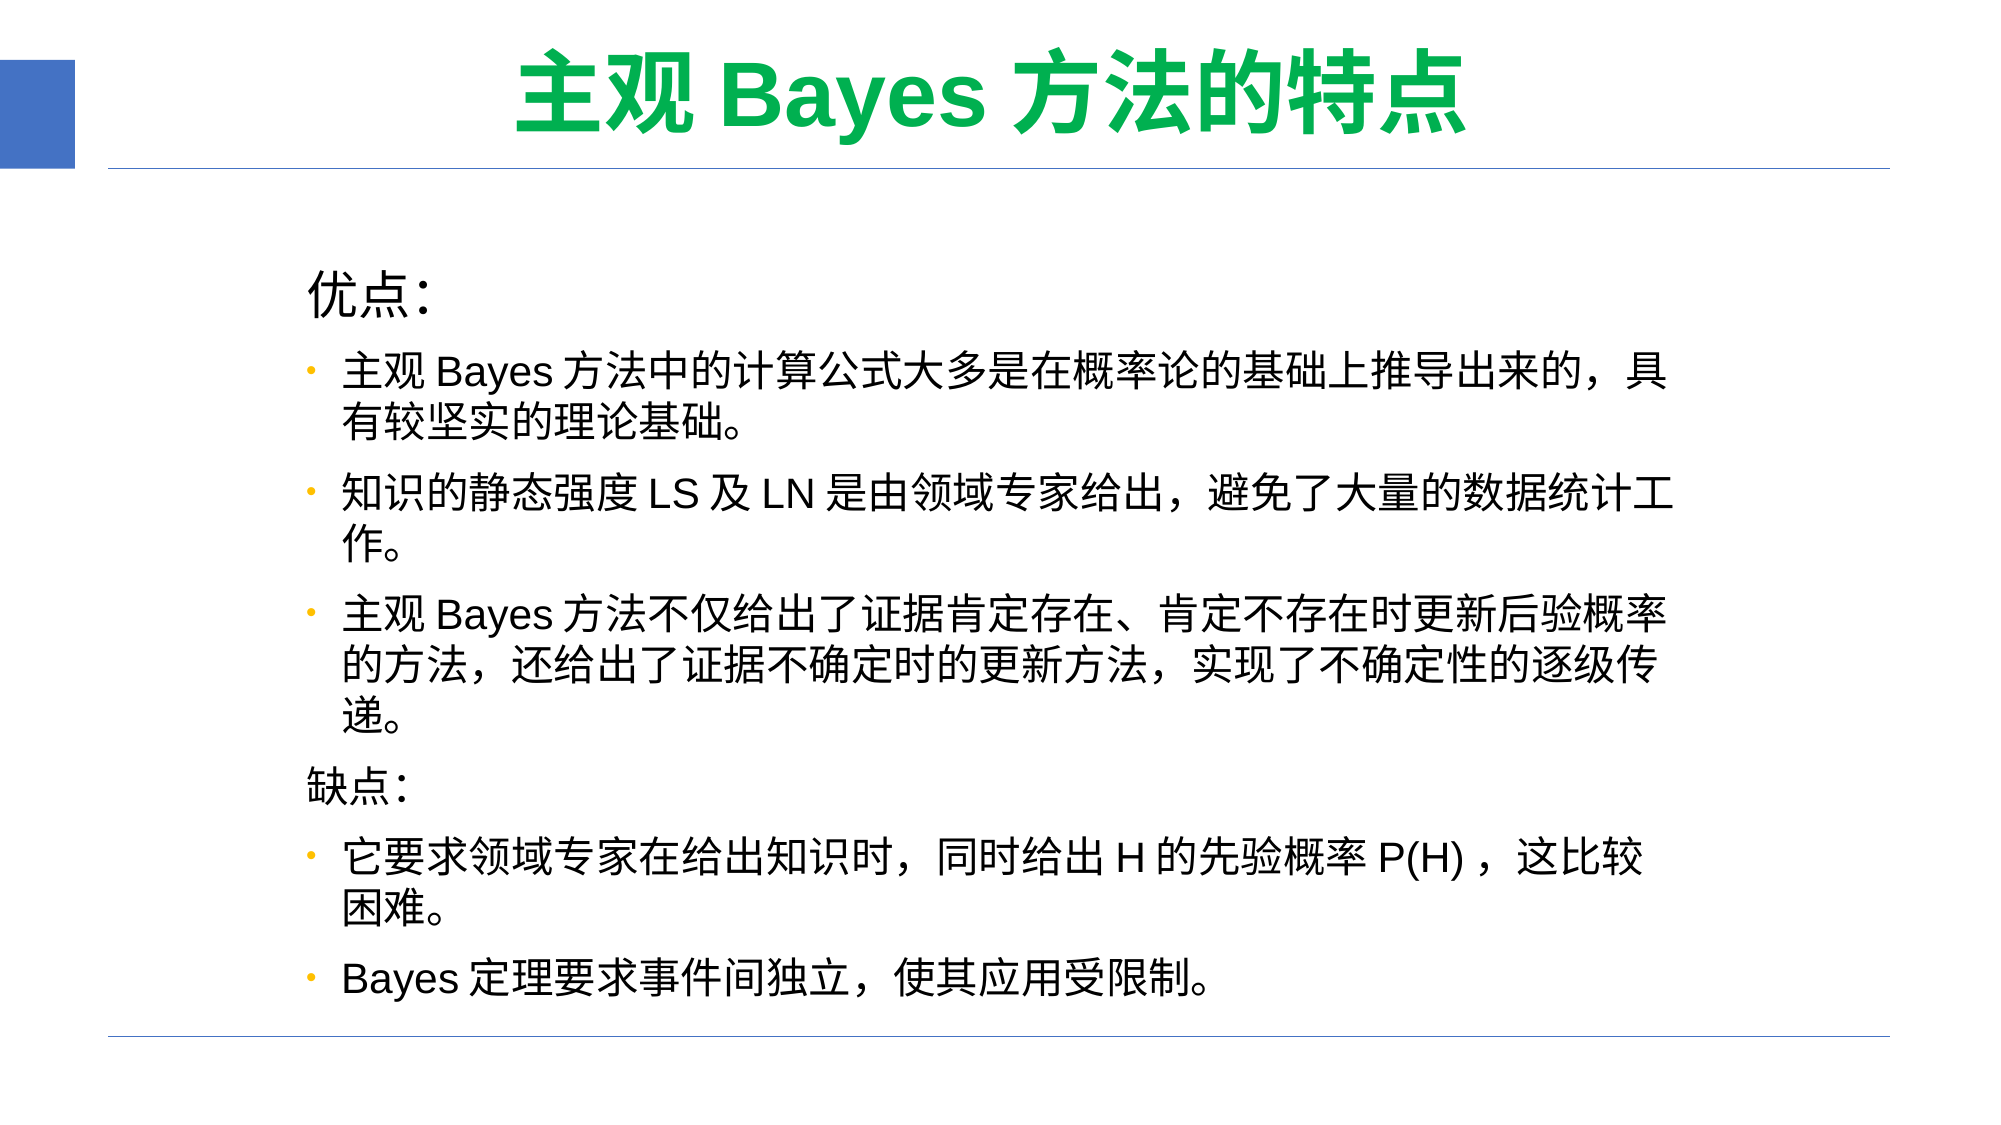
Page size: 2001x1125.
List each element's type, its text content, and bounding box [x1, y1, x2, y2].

title 主观Bayes方法的特点 [354, 25, 1628, 170]
list 优点： 主观Bayes方法中的计算公式大多是在概率论的基础上推导出来的，具有较坚实的理论基础。 知识的静态强度LS及LN是由领域专家给出，避免了大量的数据统计工作。 主观Bayes方法不仅给出了证据肯定存在、肯定不存在时更新后验概率的方法，还给出了证据不确定时的更新方法，实现了不确定性的逐级传递。 缺点： 它要求领域专家在给出知识时，同时给出H的先验概率P(H)，这比较困难。 Bayes定理要求事件间独立，使其应用受限制。 [291, 267, 1692, 1018]
